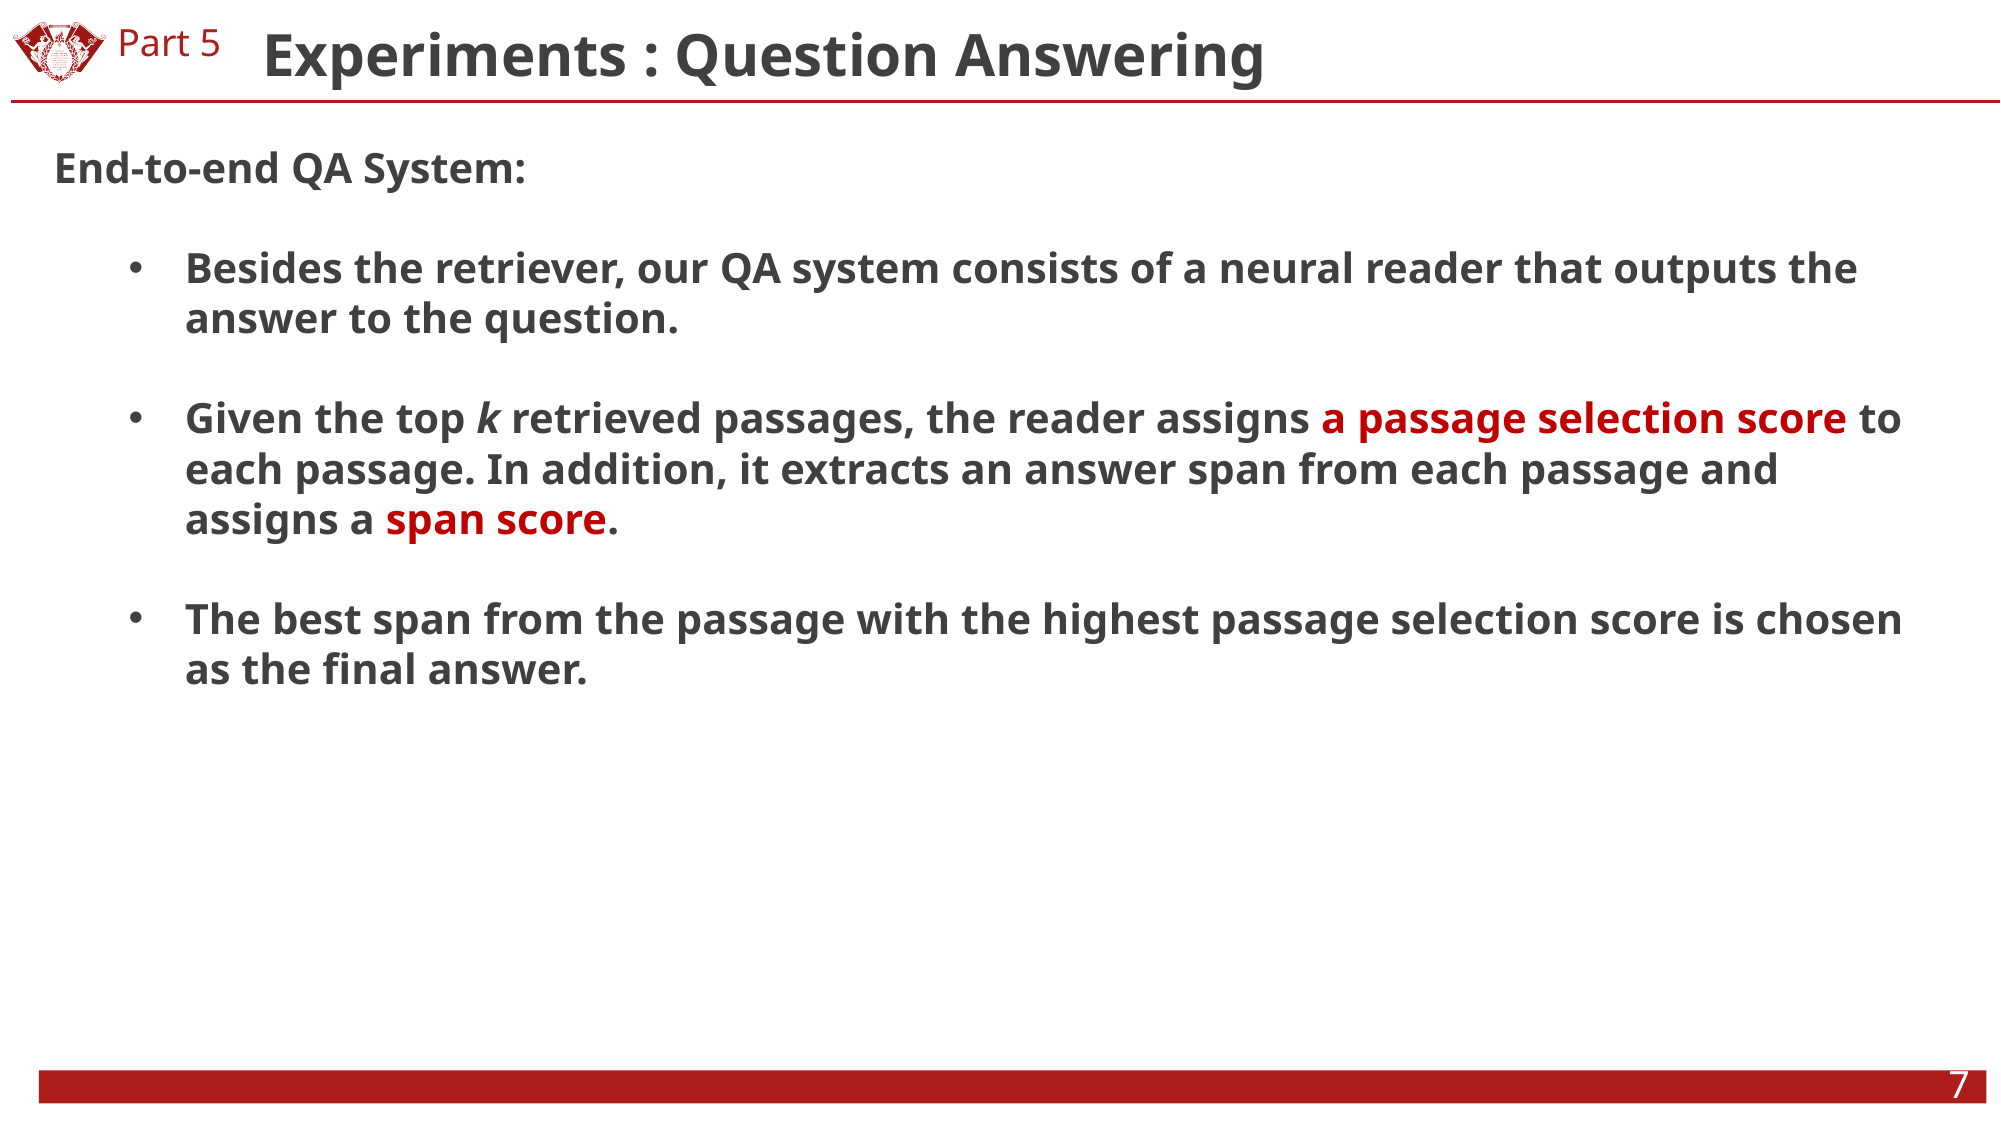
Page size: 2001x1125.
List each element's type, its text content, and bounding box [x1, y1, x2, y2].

text_box Experiments : Question Answering [247, 10, 2000, 96]
text_box 7 [1933, 1054, 1981, 1114]
text_box [1981, 1069, 1987, 1104]
text_box Part 5 [102, 11, 247, 72]
text_box [38, 1069, 1933, 1104]
picture [13, 22, 106, 83]
text_box End-to-end QA System: Besides the retriever, our QA system consists of a neural reader that outputs the answer to the question. Given the top k retrieved passages, the reader assigns a passage selection score to each passage. In addition, it extracts an answer span from each passage and assigns a span score. The best span from the passage with the highest passage selection score is chosen as the final answer. [38, 134, 1955, 750]
